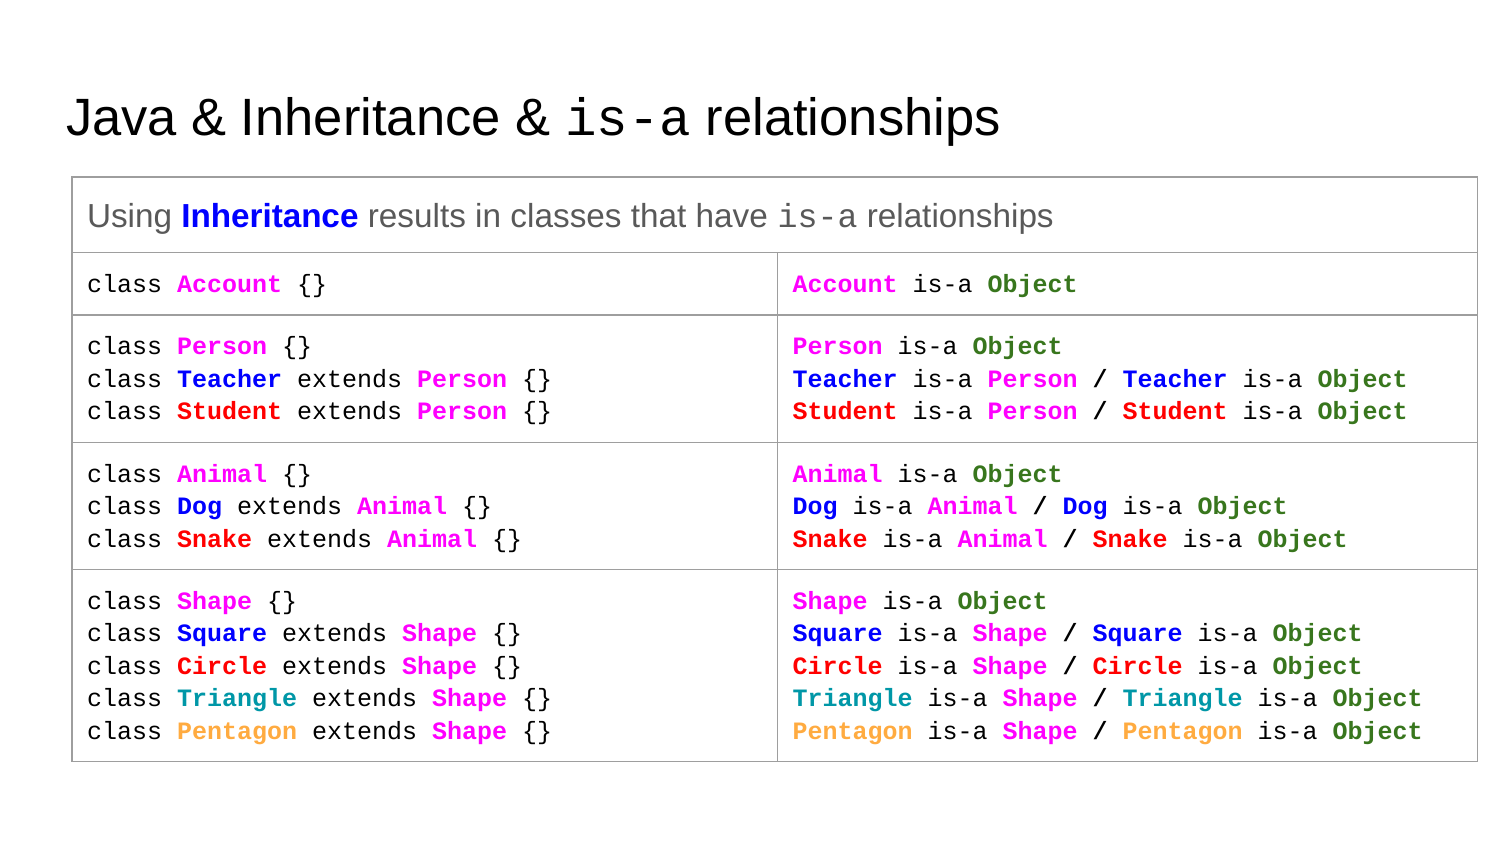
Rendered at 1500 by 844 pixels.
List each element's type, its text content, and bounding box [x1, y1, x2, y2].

table_cell Account is-a Object [778, 253, 1477, 314]
table_cell class Animal {} class Dog extends Animal {} class Snake extends Animal {} [73, 443, 777, 569]
table_cell Shape is-a Object Square is-a Shape / Square is-a Object Circle is-a Shape / Circle is-a Object Triangle is-a Shape / Triangle is-a Object Pentagon is-a Shape / Pentagon is-a Object [778, 570, 1477, 761]
table_cell class Person {} class Teacher extends Person {} class Student extends Person {} [73, 316, 777, 442]
table_cell Animal is-a Object Dog is-a Animal / Dog is-a Object Snake is-a Animal / Snake is-a Object [778, 443, 1477, 569]
table_cell class Shape {} class Square extends Shape {} class Circle extends Shape {} class Triangle extends Shape {} class Pentagon extends Shape {} [73, 570, 777, 761]
table_header Using Inheritance results in classes that have is-a relationships [73, 178, 1477, 252]
title Java & Inheritance & is-a relationships [51, 72, 1449, 167]
table_cell Person is-a Object Teacher is-a Person / Teacher is-a Object Student is-a Person / Student is-a Object [778, 316, 1477, 442]
table_cell class Account {} [73, 253, 777, 314]
